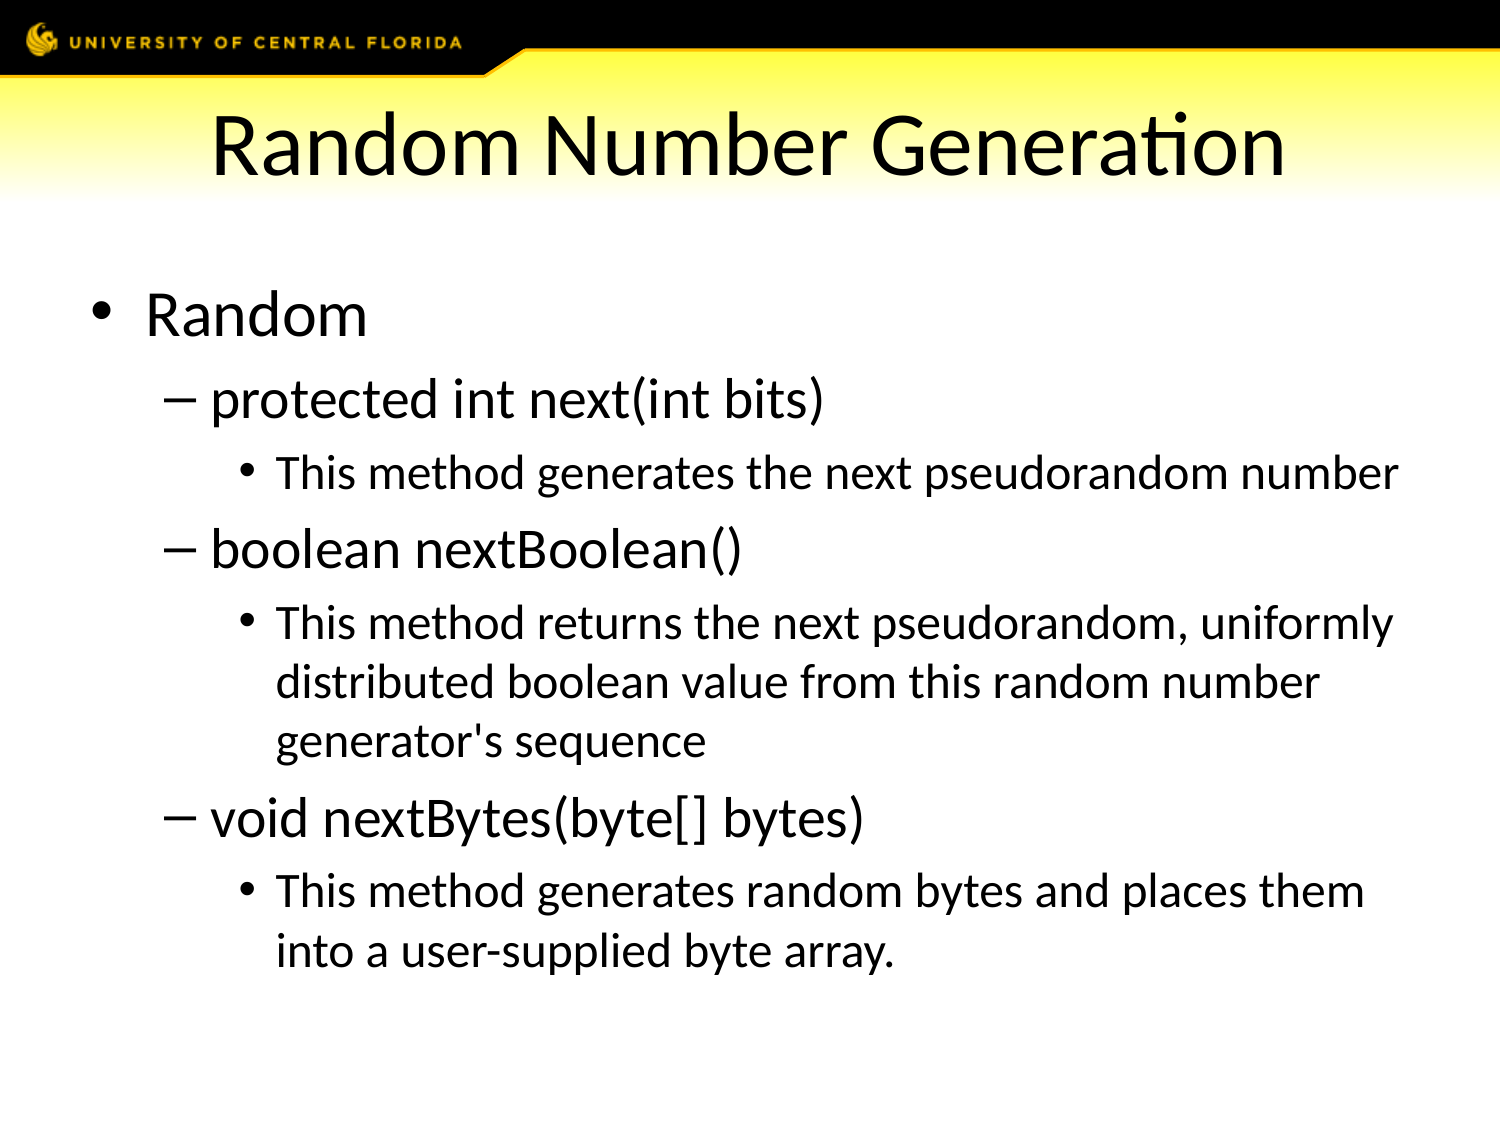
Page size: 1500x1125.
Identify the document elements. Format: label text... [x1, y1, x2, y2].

picture [0, 0, 484, 74]
list Random protected int next(int bits) This method generates the next pseudorandom number boolean nextBoolean() This method returns the next pseudorandom, uniformly distributed boolean value from this random number generator's sequence void nextBytes(byte[] bytes) This method generates random bytes and places them into a user-supplied byte array. [75, 262, 1425, 1005]
title Random Number Generation [75, 45, 1425, 233]
